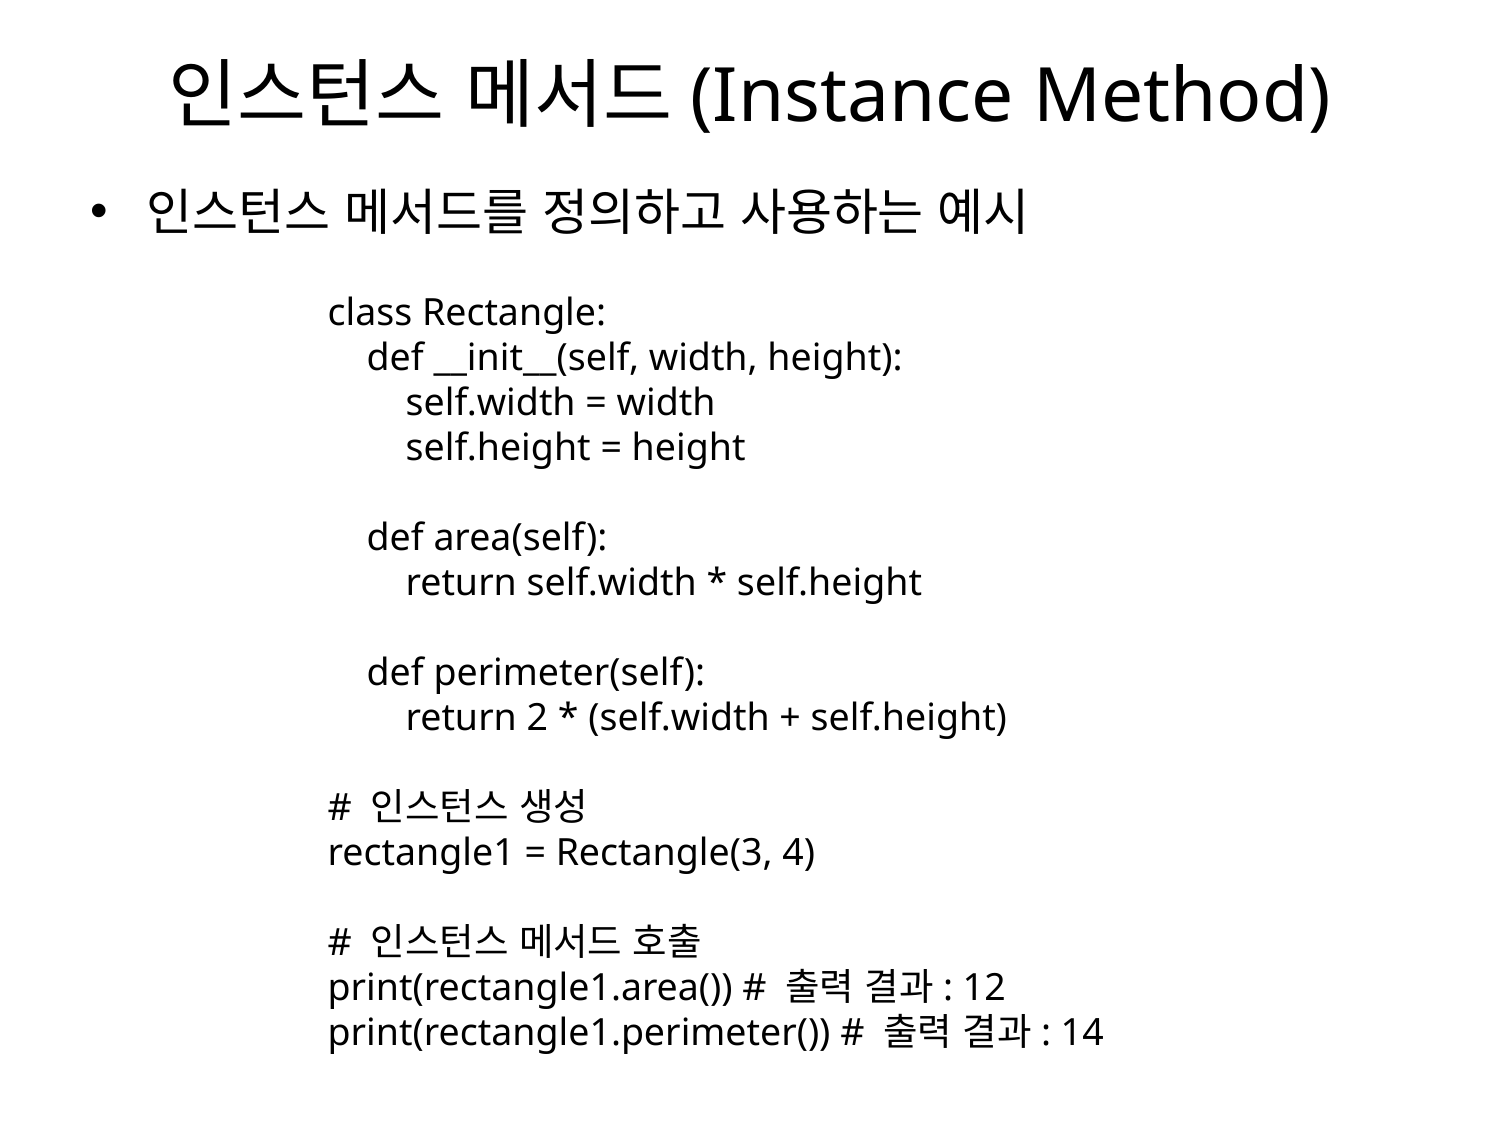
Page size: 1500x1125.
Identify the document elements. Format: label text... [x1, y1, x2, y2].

list 인스턴스 메서드를 정의하고 사용하는 예시 [75, 172, 1459, 1005]
title 인스턴스 메서드(Instance Method) [75, 45, 1425, 138]
text_box class Rectangle: def __init__(self, width, height): self.width = width self.height = height def area(self): return self.width * self.height def perimeter(self): return 2 * (self.width + self.height) # 인스턴스 생성 rectangle1 = Rectangle(3, 4) # 인스턴스 메서드 호출 print(rectangle1.area()) # 출력 결과: 12 print(rectangle1.perimeter()) # 출력 결과: 14 [312, 280, 1146, 1061]
